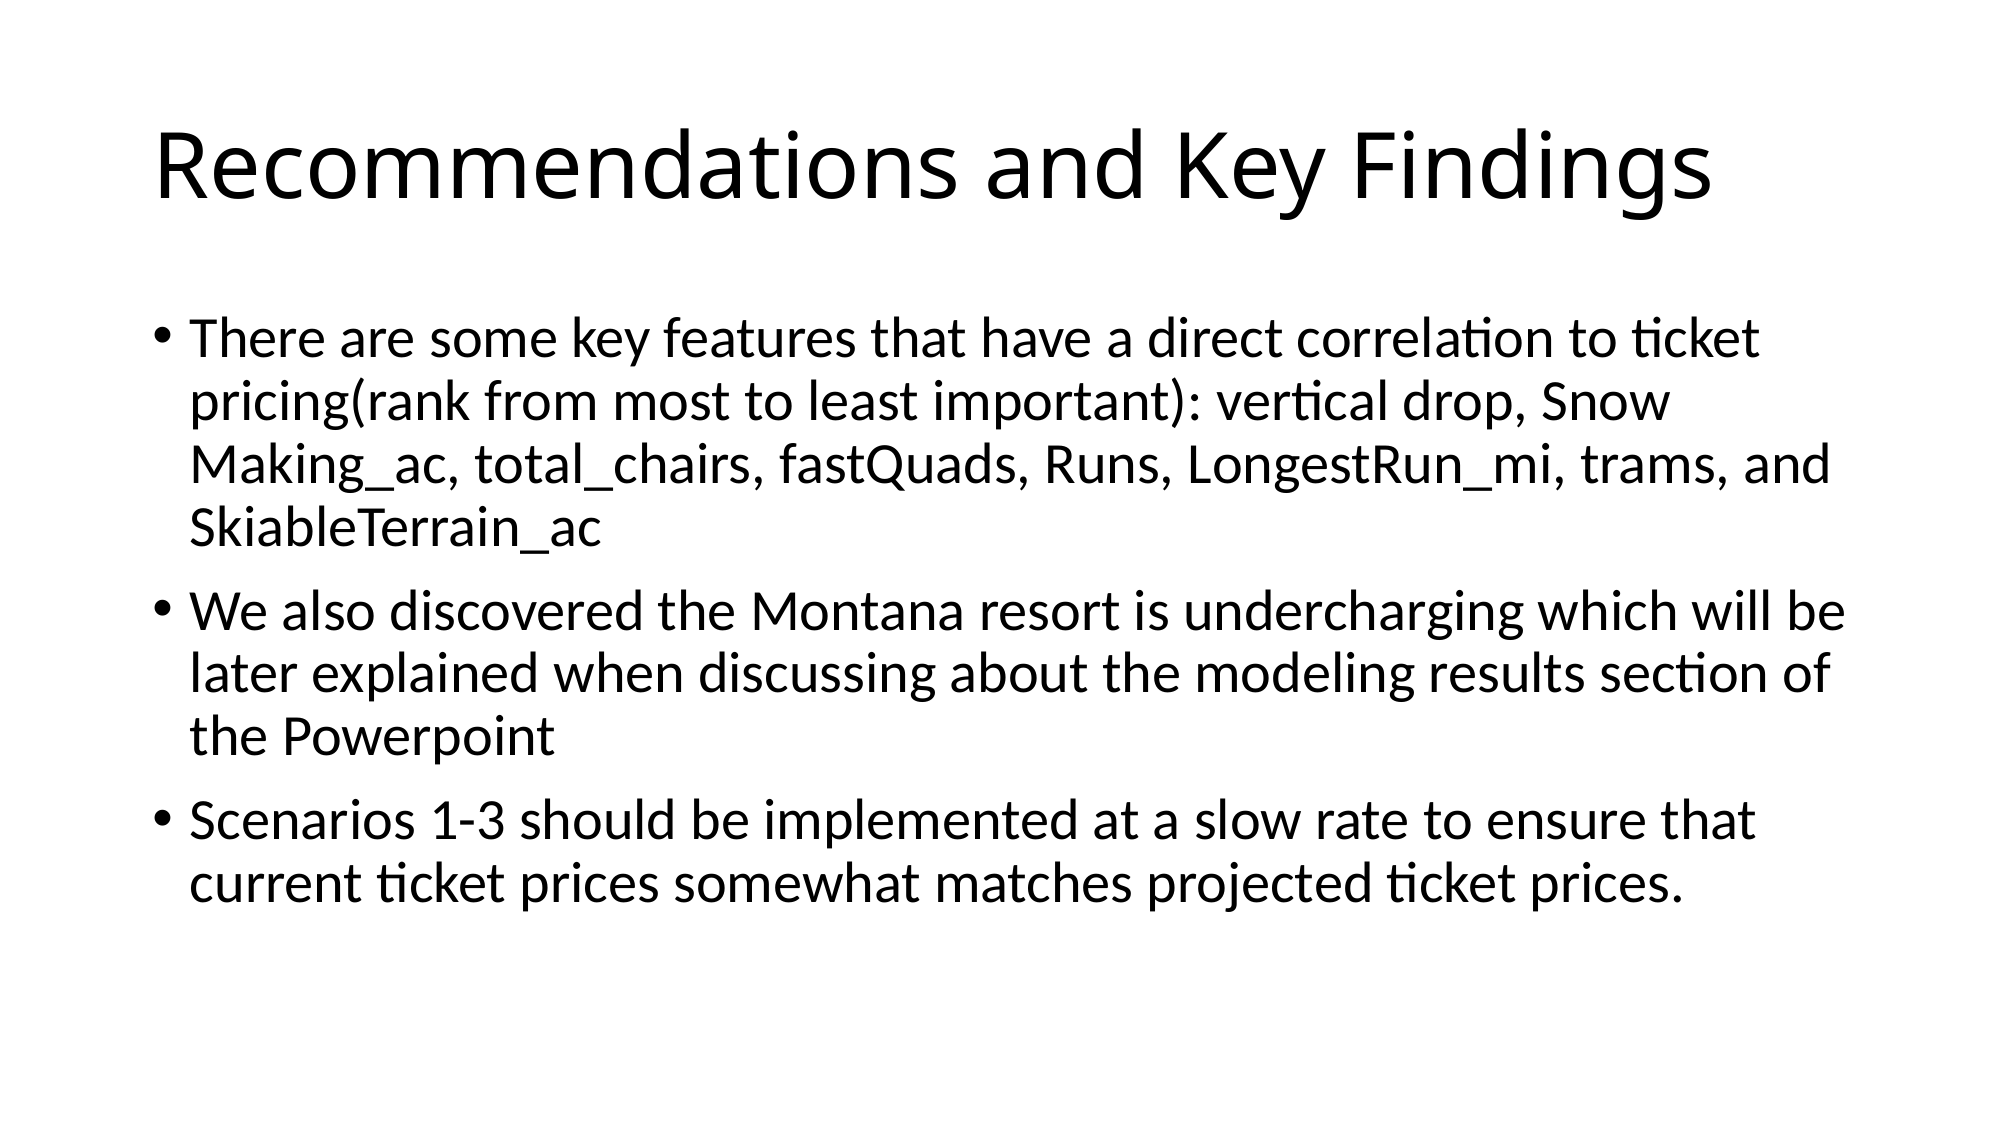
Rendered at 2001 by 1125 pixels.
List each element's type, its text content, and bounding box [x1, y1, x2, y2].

title Recommendations and Key Findings [137, 59, 1863, 278]
list There are some key features that have a direct correlation to ticket pricing(rank from most to least important): vertical drop, Snow Making_ac, total_chairs, fastQuads, Runs, LongestRun_mi, trams, and SkiableTerrain_ac We also discovered the Montana resort is undercharging which will be later explained when discussing about the modeling results section of the Powerpoint Scenarios 1-3 should be implemented at a slow rate to ensure that current ticket prices somewhat matches projected ticket prices. [137, 299, 1863, 1014]
